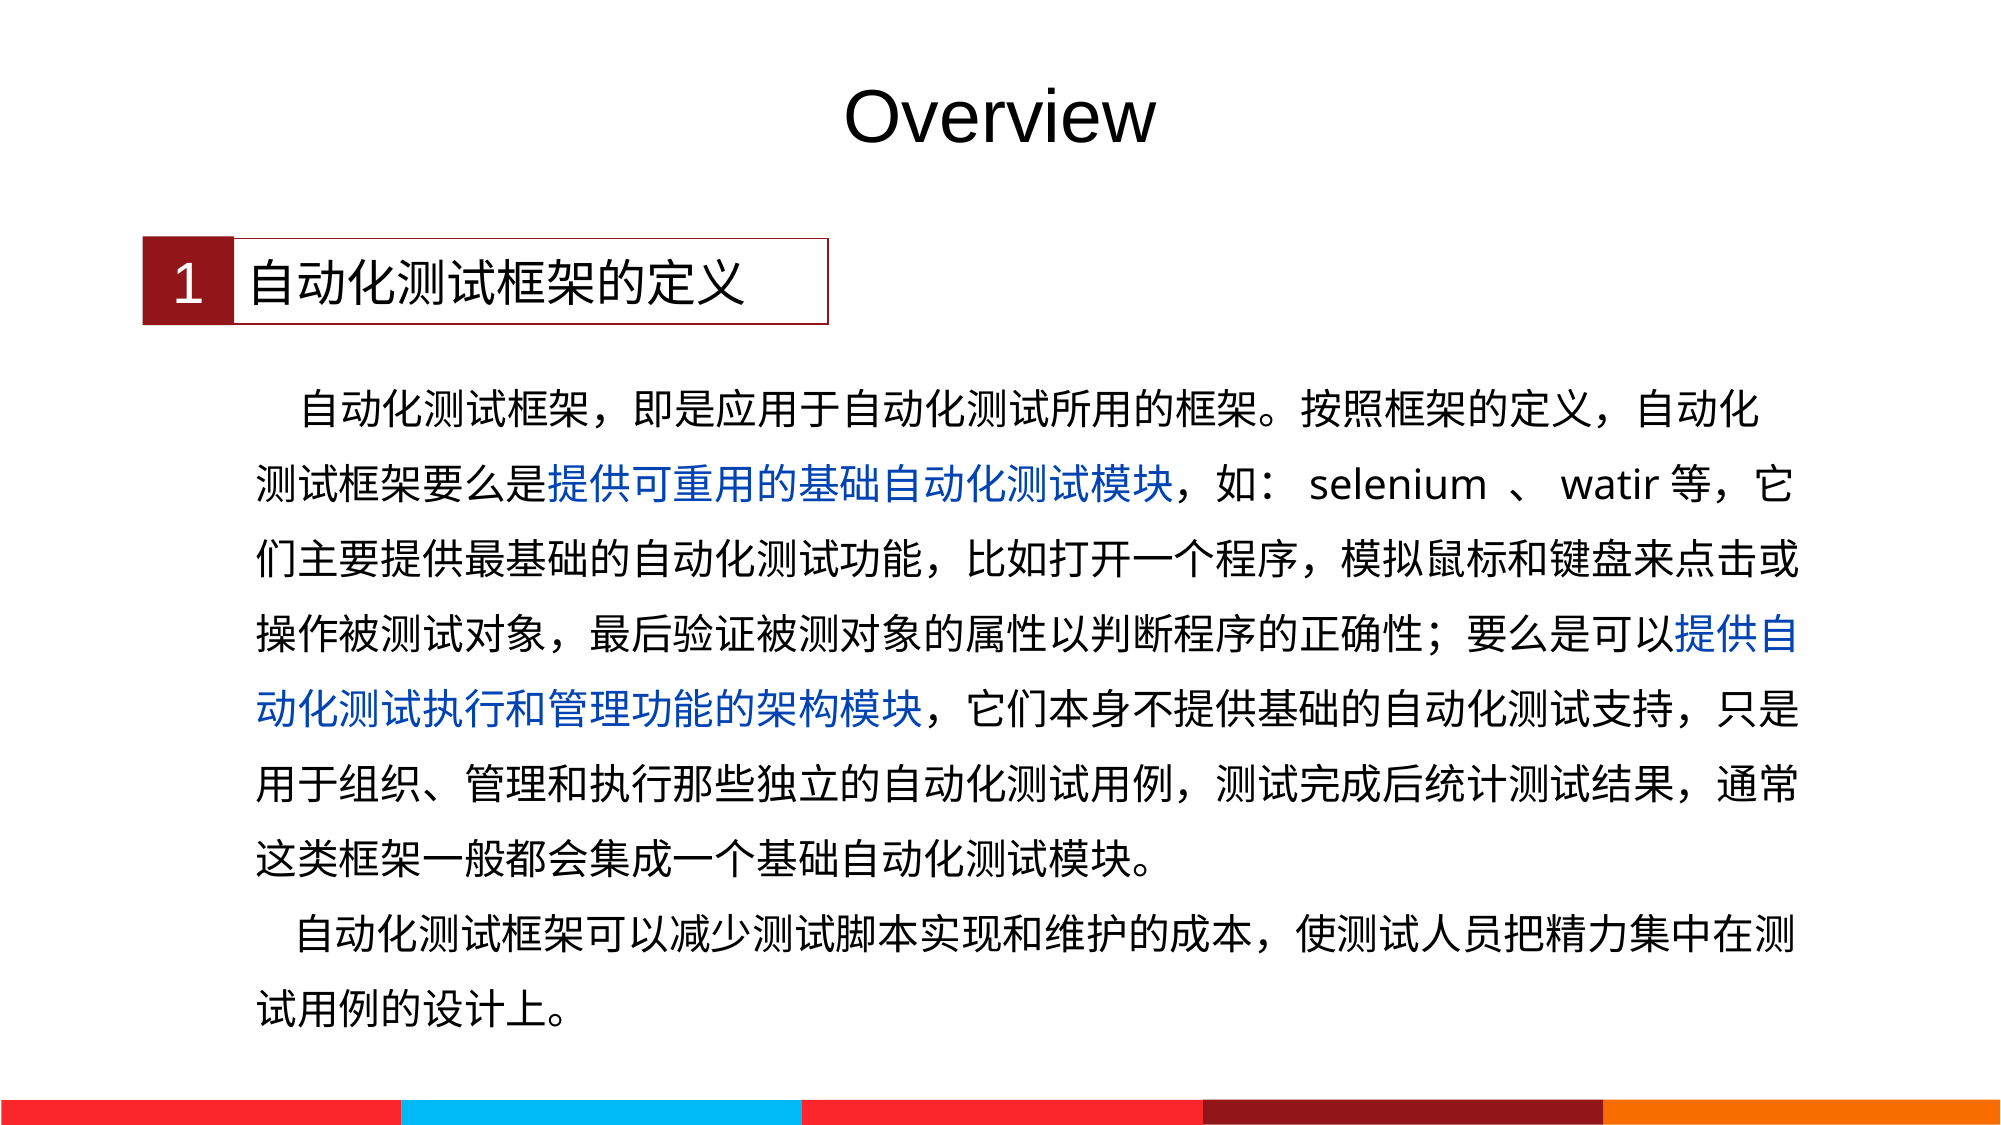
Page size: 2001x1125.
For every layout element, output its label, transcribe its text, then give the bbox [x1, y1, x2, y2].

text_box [142, 236, 829, 326]
text_box 自动化测试框架，即是应用于自动化测试所用的框架。按照框架的定义，自动化测试框架要么是提供可重用的基础自动化测试模块，如：selenium 、watir等，它们主要提供最基础的自动化测试功能，比如打开一个程序，模拟鼠标和键盘来点击或操作被测试对象，最后验证被测对象的属性以判断程序的正确性；要么是可以提供自动化测试执行和管理功能的架构模块，它们本身不提供基础的自动化测试支持，只是用于组织、管理和执行那些独立的自动化测试用例，测试完成后统计测试结果，通常这类框架一般都会集成一个基础自动化测试模块。 自动化测试框架可以减少测试脚本实现和维护的成本，使测试人员把精力集中在测试用例的设计上。 [240, 350, 1817, 1041]
text_box Overview [183, 28, 1817, 198]
